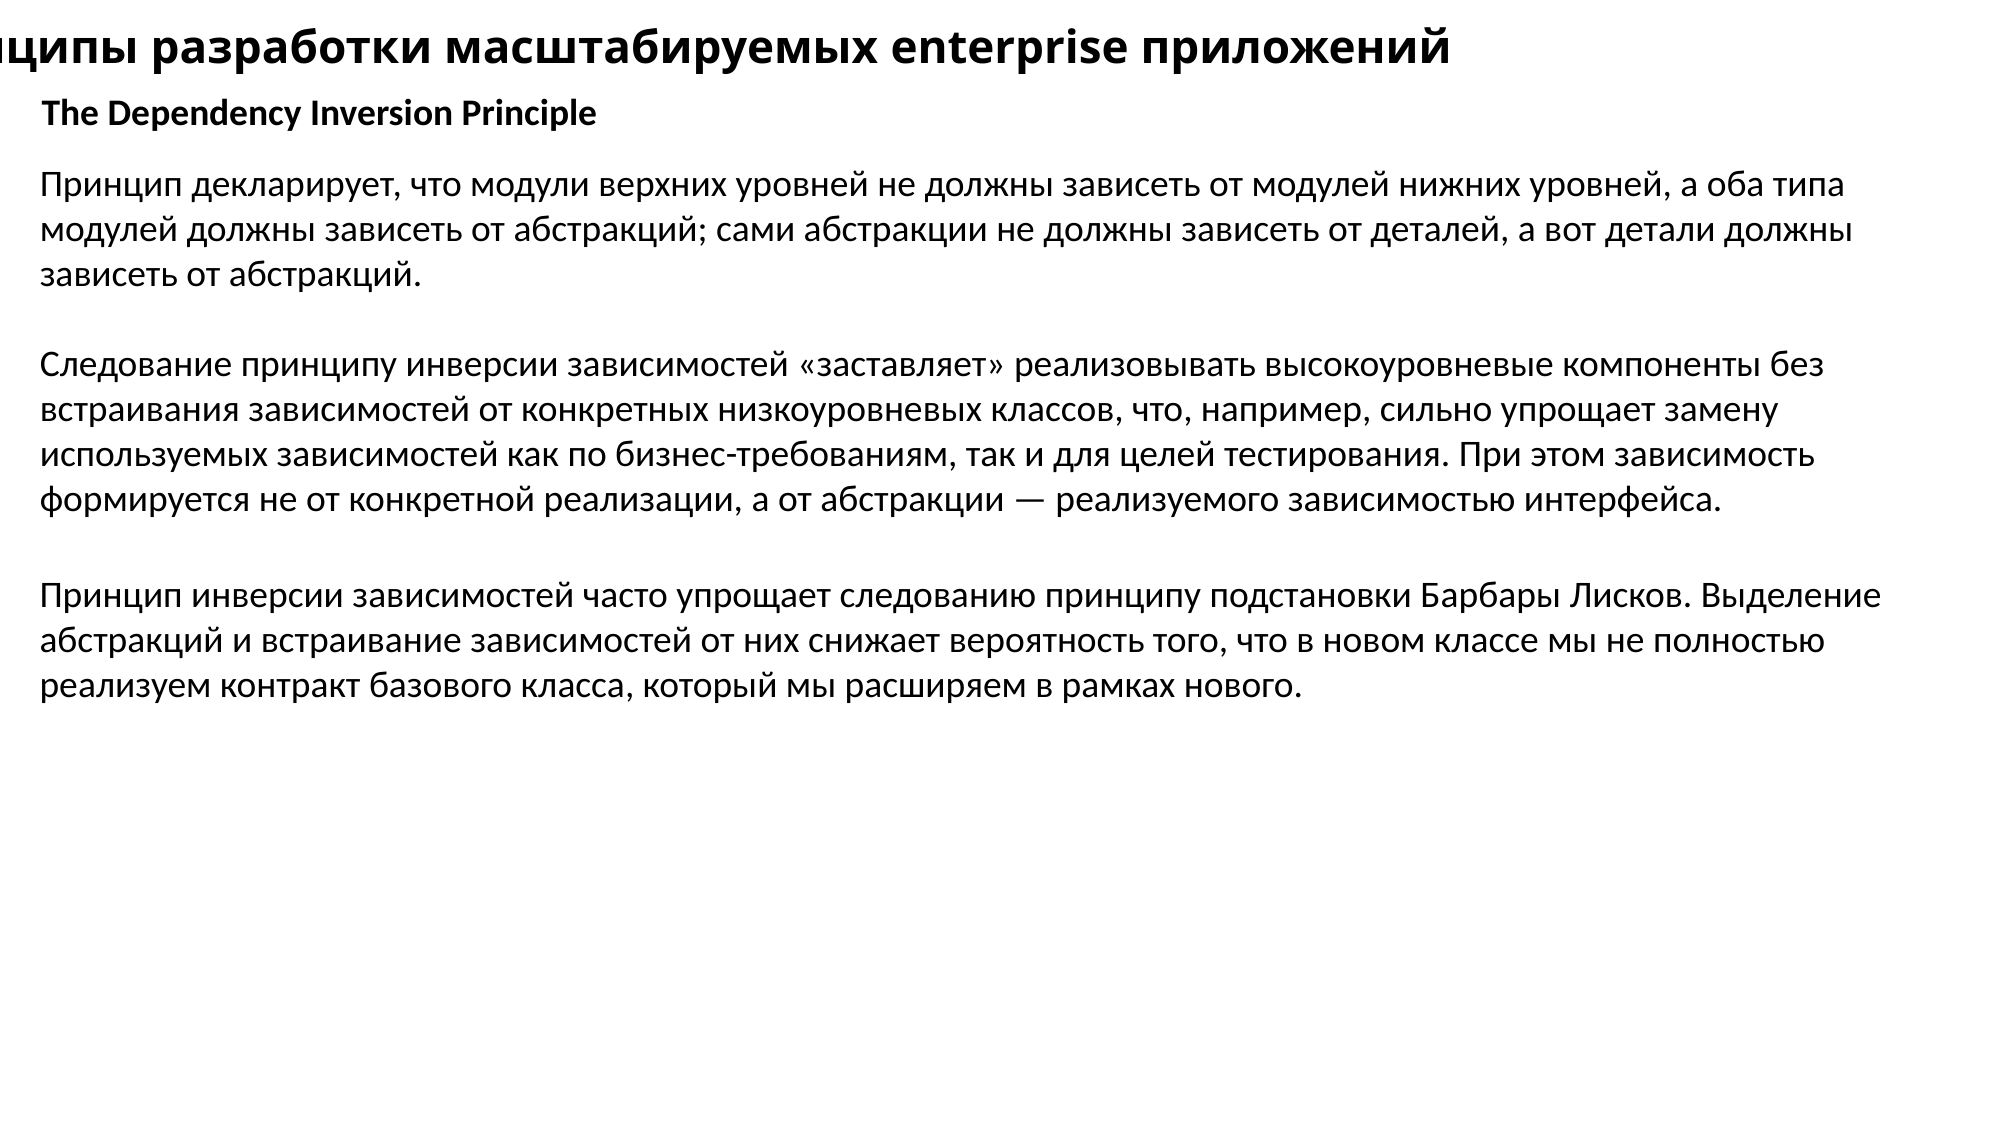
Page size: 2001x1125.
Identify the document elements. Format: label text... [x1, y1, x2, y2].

text_box Принцип декларирует, что модули верхних уровней не должны зависеть от модулей нижних уровней, а оба типа модулей должны зависеть от абстракций; сами абстракции не должны зависеть от деталей, а вот детали должны зависеть от абстракций. Следование принципу инверсии зависимостей «заставляет» реализовывать высокоуровневые компоненты без встраивания зависимостей от конкретных низкоуровневых классов, что, например, сильно упрощает замену используемых зависимостей как по бизнес-требованиям, так и для целей тестирования. При этом зависимость формируется не от конкретной реализации, а от абстракции — реализуемого зависимостью интерфейса. [24, 151, 1985, 527]
text_box The Dependency Inversion Principle [26, 80, 613, 141]
text_box Принципы разработки масштабируемых enterprise приложений [0, 10, 1467, 80]
text_box Принцип инверсии зависимостей часто упрощает следованию принципу подстановки Барбары Лисков. Выделение абстракций и встраивание зависимостей от них снижает вероятность того, что в новом классе мы не полностью реализуем контракт базового класса, который мы расширяем в рамках нового. [24, 562, 1938, 713]
